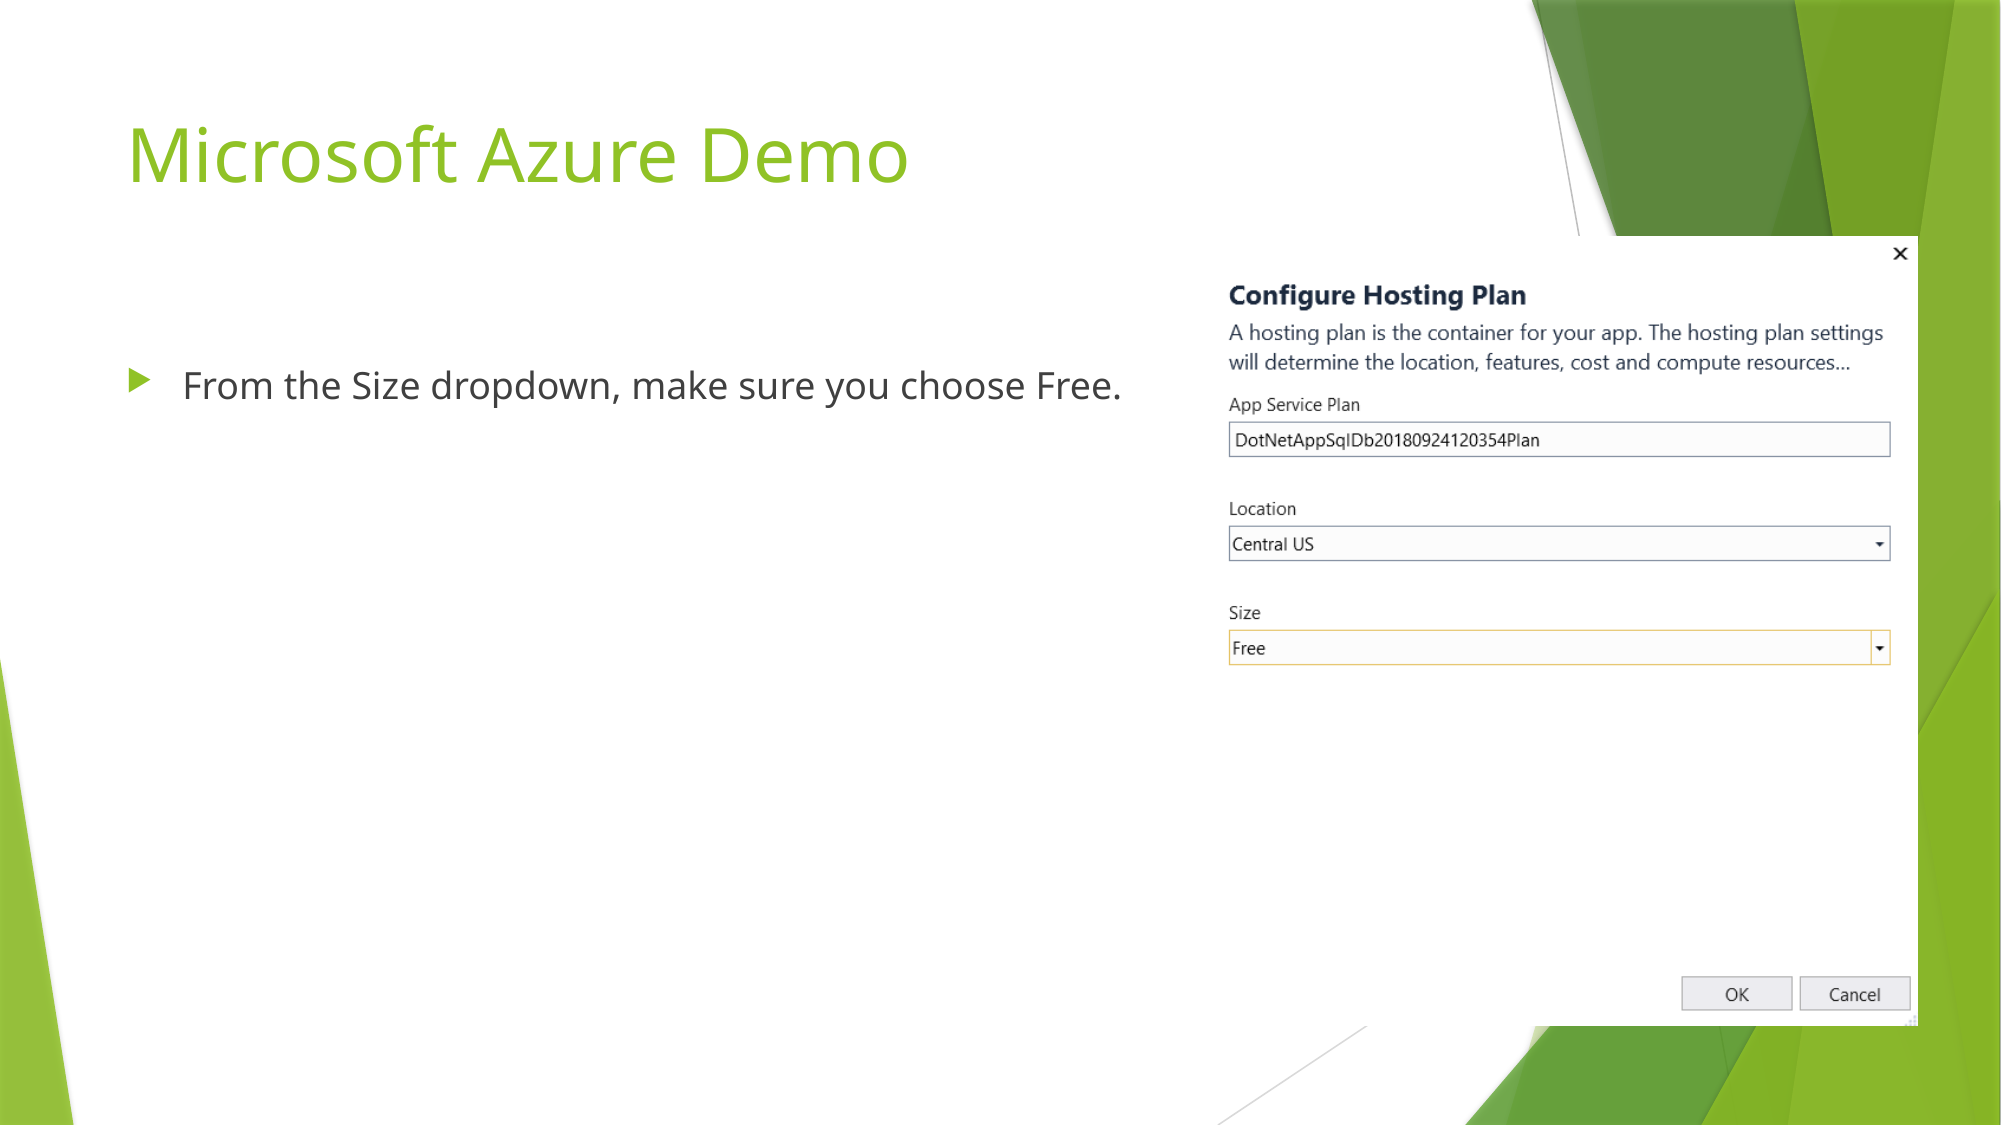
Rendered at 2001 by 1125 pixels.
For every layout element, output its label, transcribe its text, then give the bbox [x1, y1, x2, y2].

list From the Size dropdown, make sure you choose Free. [111, 354, 1174, 992]
picture [1215, 236, 1918, 1026]
title Microsoft Azure Demo [111, 99, 1522, 317]
